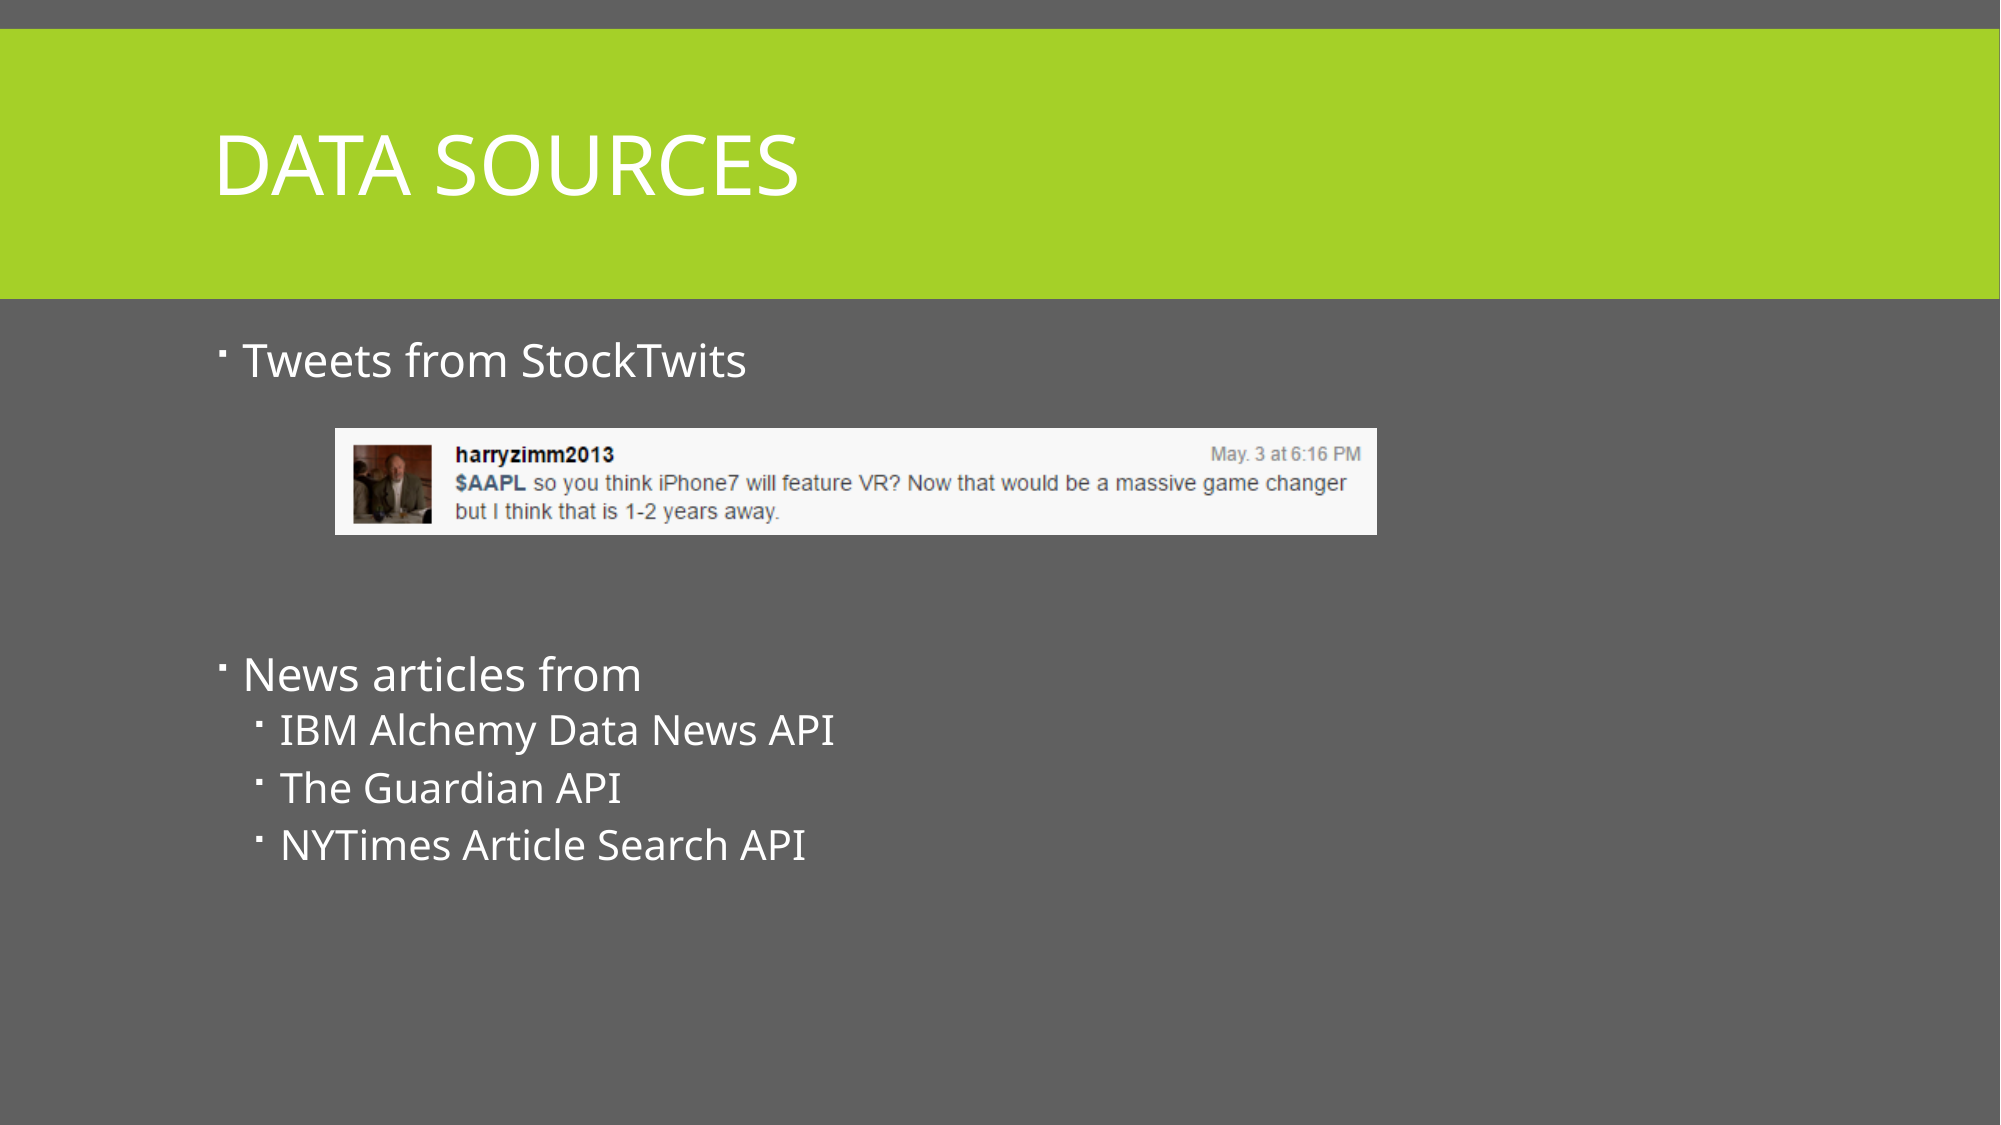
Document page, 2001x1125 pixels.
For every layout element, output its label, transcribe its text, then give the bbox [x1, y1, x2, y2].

list Tweets from StockTwits News articles from IBM Alchemy Data News API The Guardian API NYTimes Article Search API [197, 329, 1803, 1020]
title Data Sources [197, 46, 1803, 295]
picture [335, 428, 1377, 535]
